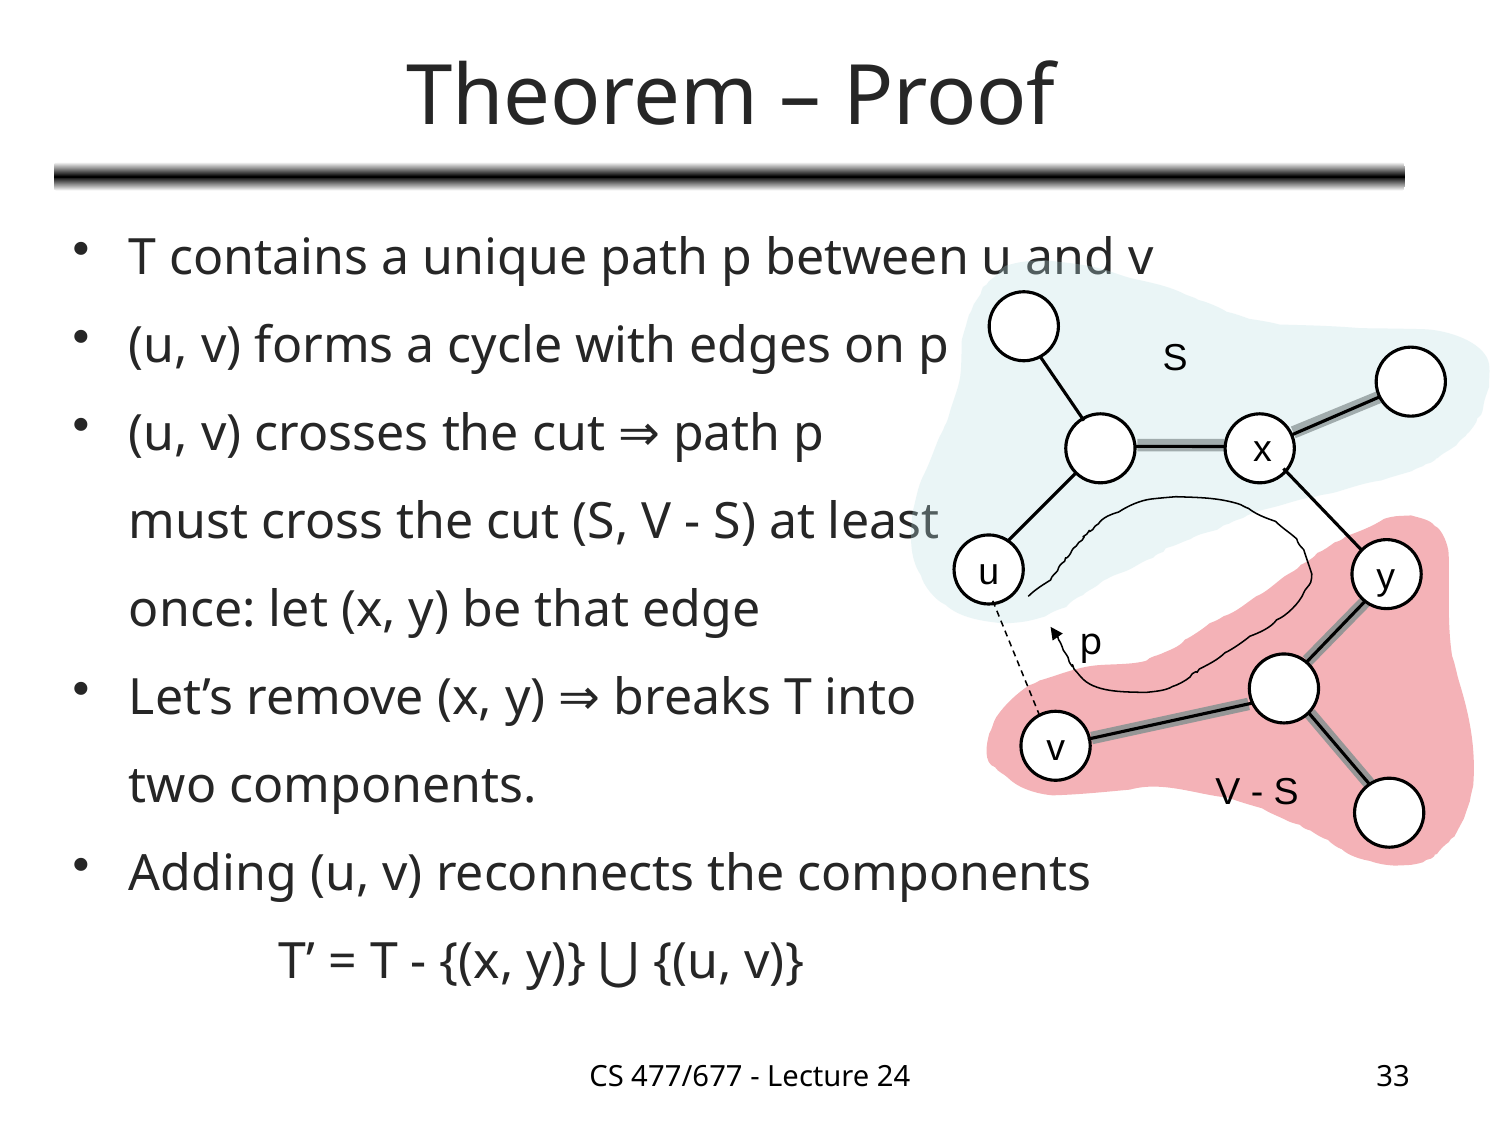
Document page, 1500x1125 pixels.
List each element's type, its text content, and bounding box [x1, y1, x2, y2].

title Theorem – Proof [55, 16, 1407, 166]
footer CS 477/677 - Lecture 24 [512, 1049, 988, 1103]
list T contains a unique path p between u and v (u, v) forms a cycle with edges on p (u, v) crosses the cut ⇒ path p must cross the cut (S, V - S) at least once: let (x, y) be that edge Let’s remove (x, y) ⇒ breaks T into two components. Adding (u, v) reconnects the components T’ = T - {(x, y)} ⋃ {(u, v)} [57, 198, 1408, 1088]
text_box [908, 259, 1492, 866]
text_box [1237, 415, 1411, 605]
slide_number 33 [1074, 1049, 1426, 1103]
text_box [1027, 496, 1312, 694]
